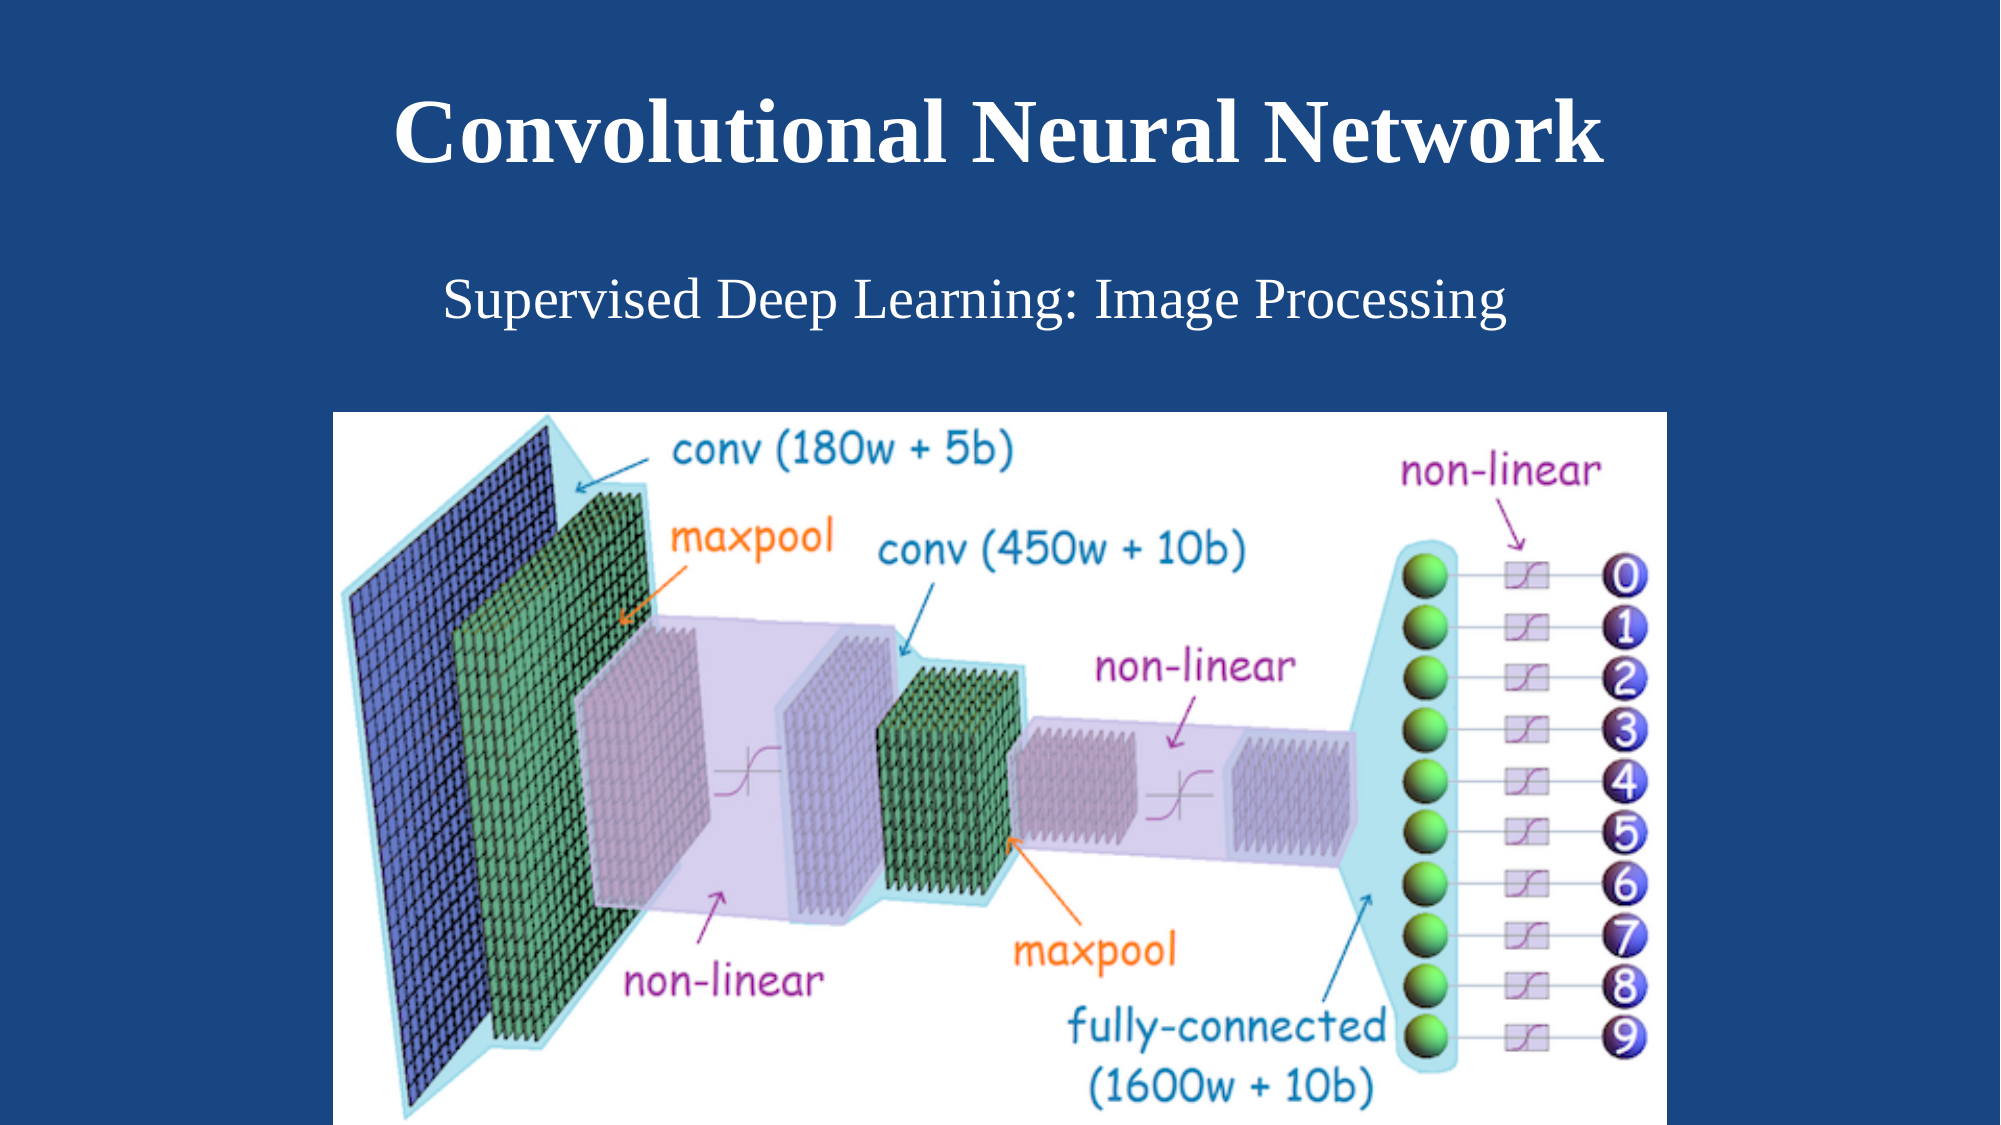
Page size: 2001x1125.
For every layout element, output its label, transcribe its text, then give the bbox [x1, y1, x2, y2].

list Supervised Deep Learning: Image Processing [427, 260, 1573, 376]
picture [333, 412, 1667, 1125]
title Convolutional Neural Network [372, 41, 1627, 225]
